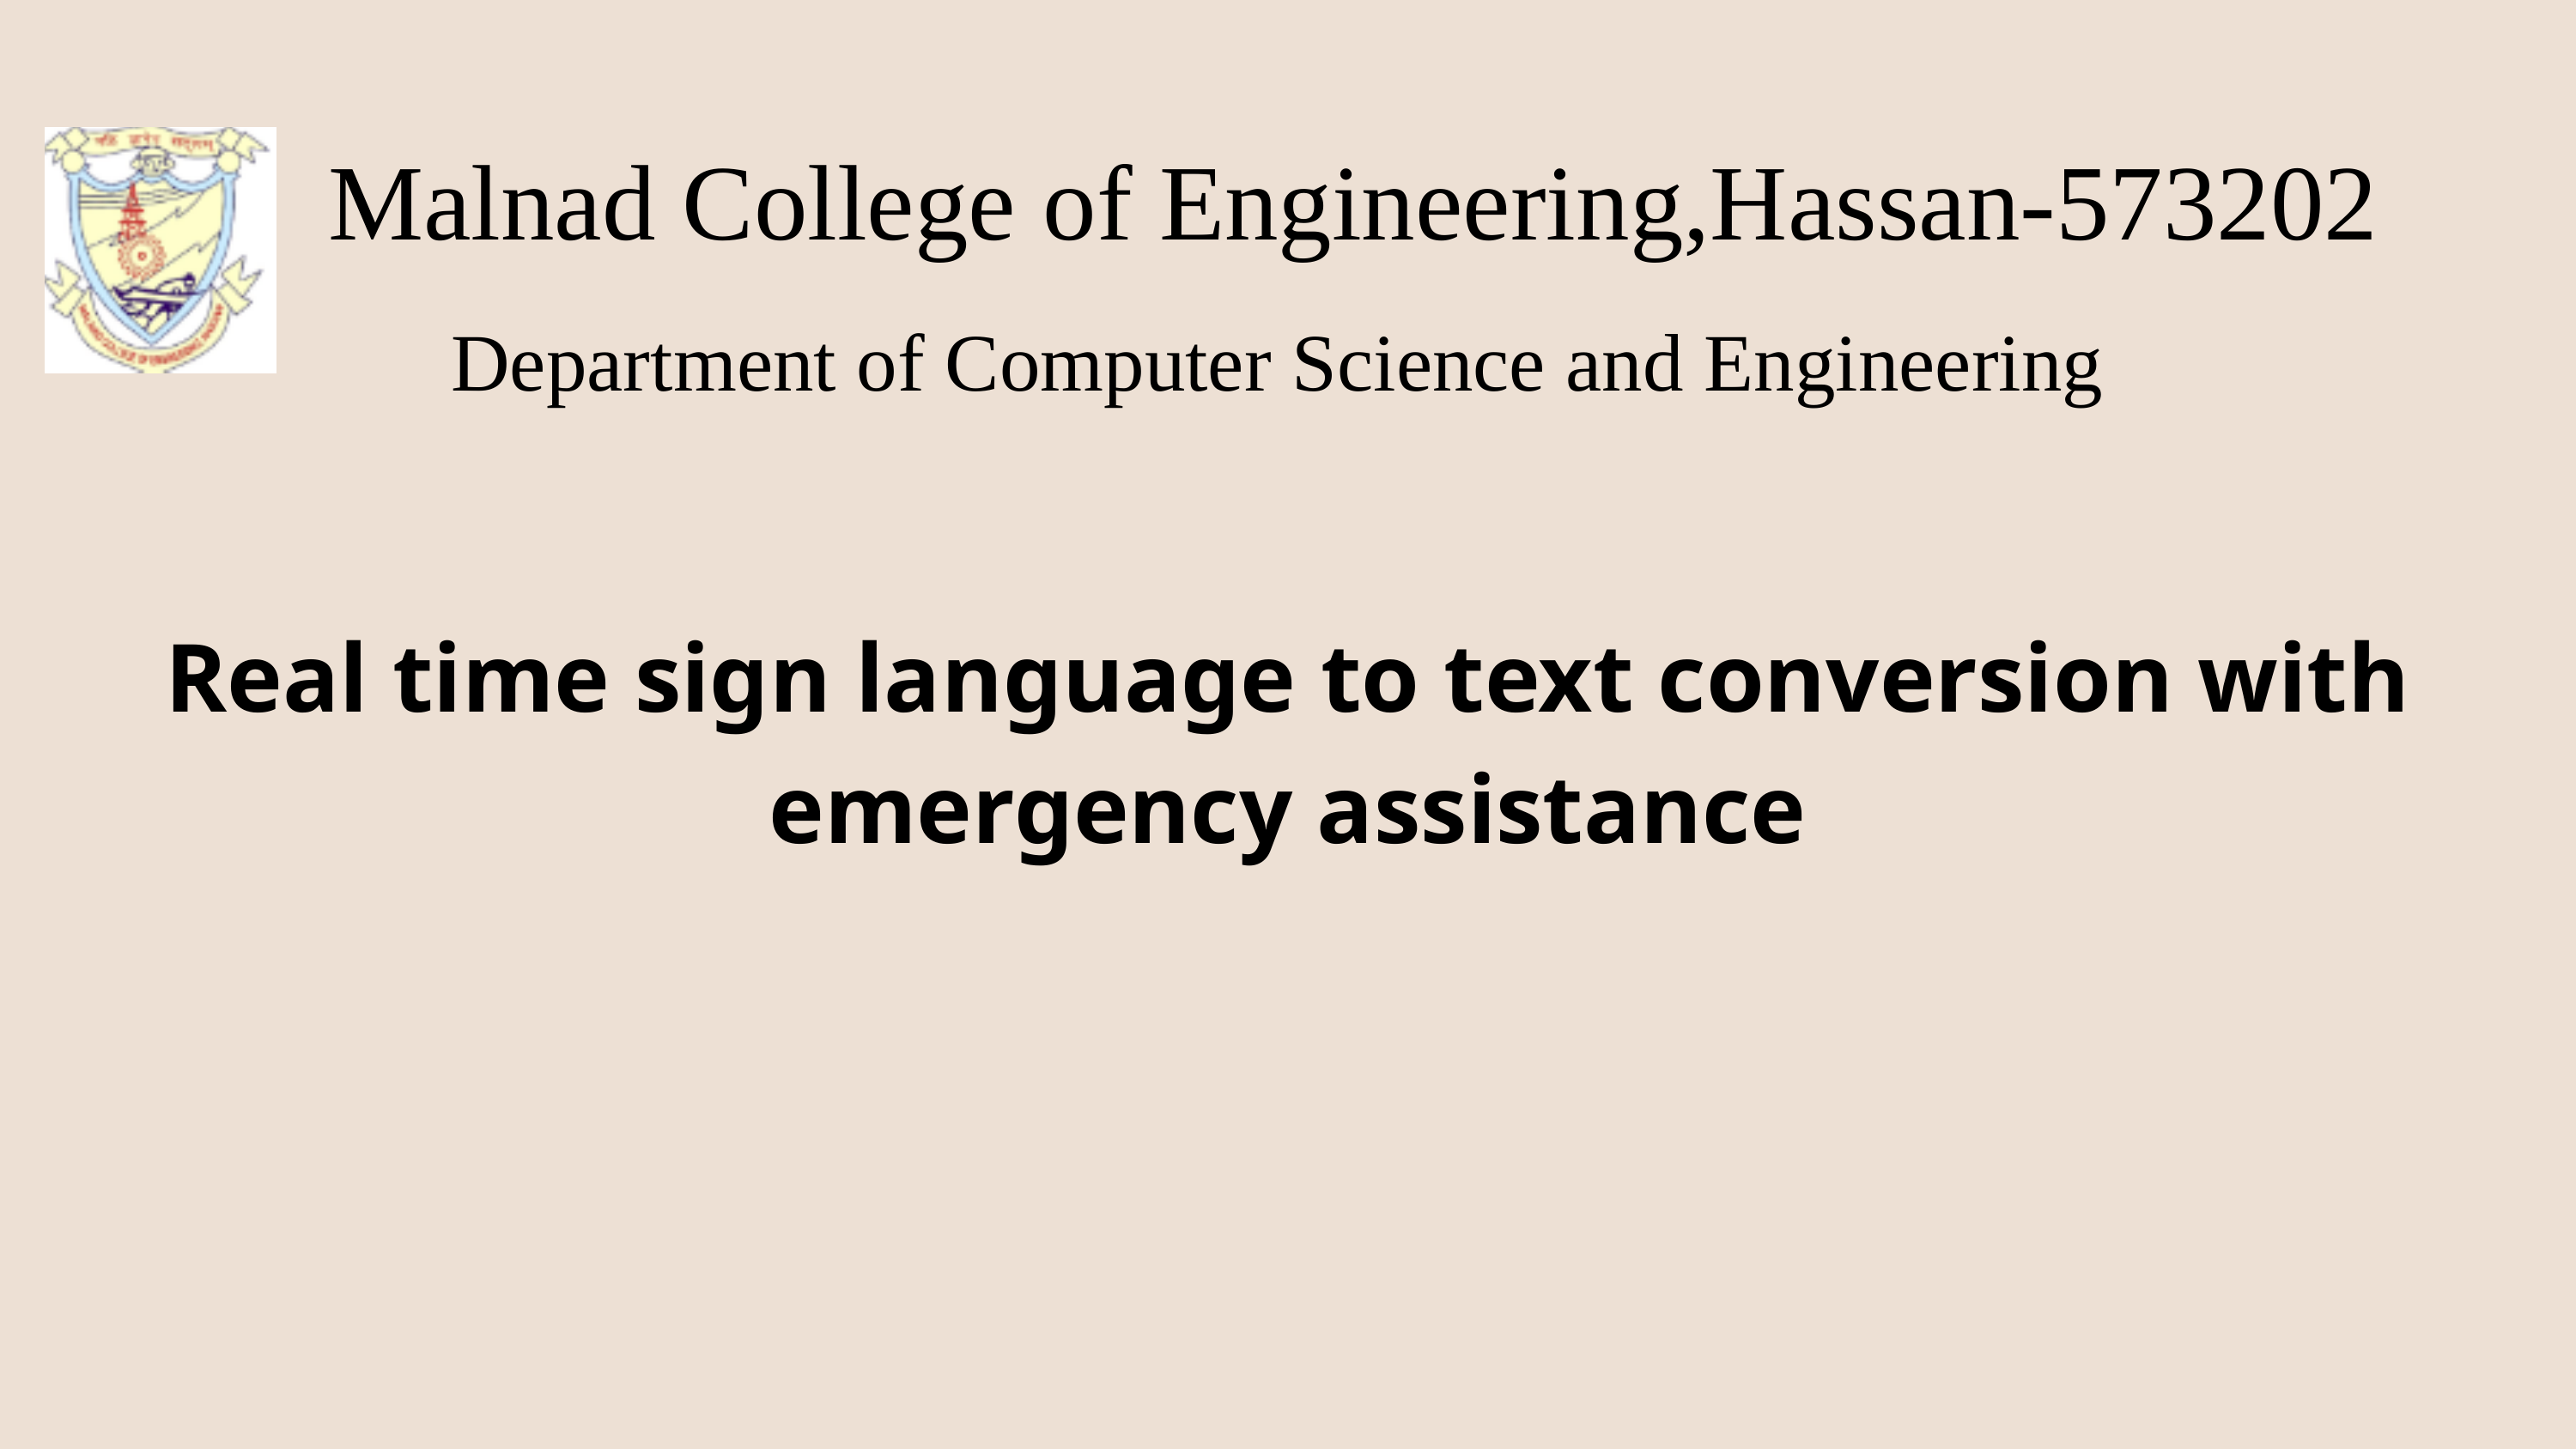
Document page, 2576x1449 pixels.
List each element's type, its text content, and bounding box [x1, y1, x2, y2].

text_box Department of Computer Science and Engineering [395, 293, 2181, 408]
text_box Real time sign language to text conversion with emergency assistance [0, 598, 2576, 863]
text_box [45, 127, 277, 373]
text_box Malnad College of Engineering,Hassan-573202 [276, 111, 2432, 262]
